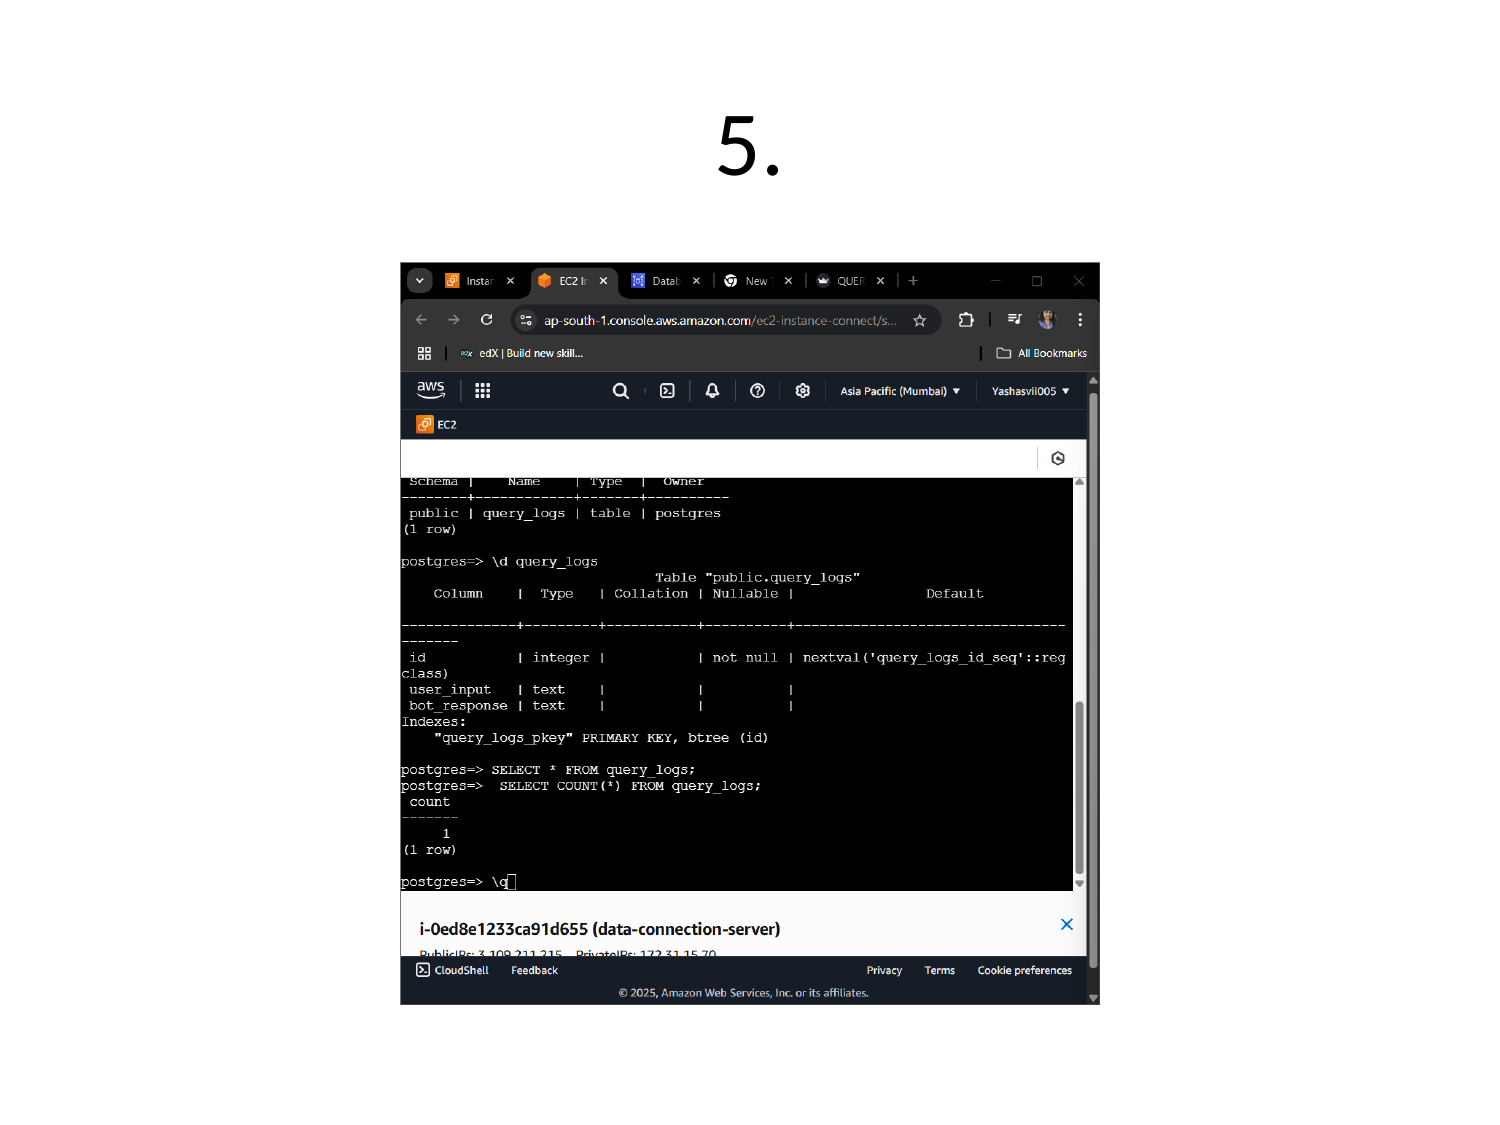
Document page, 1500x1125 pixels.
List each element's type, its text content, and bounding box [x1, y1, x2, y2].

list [400, 262, 1100, 1006]
title 5. [75, 45, 1425, 233]
